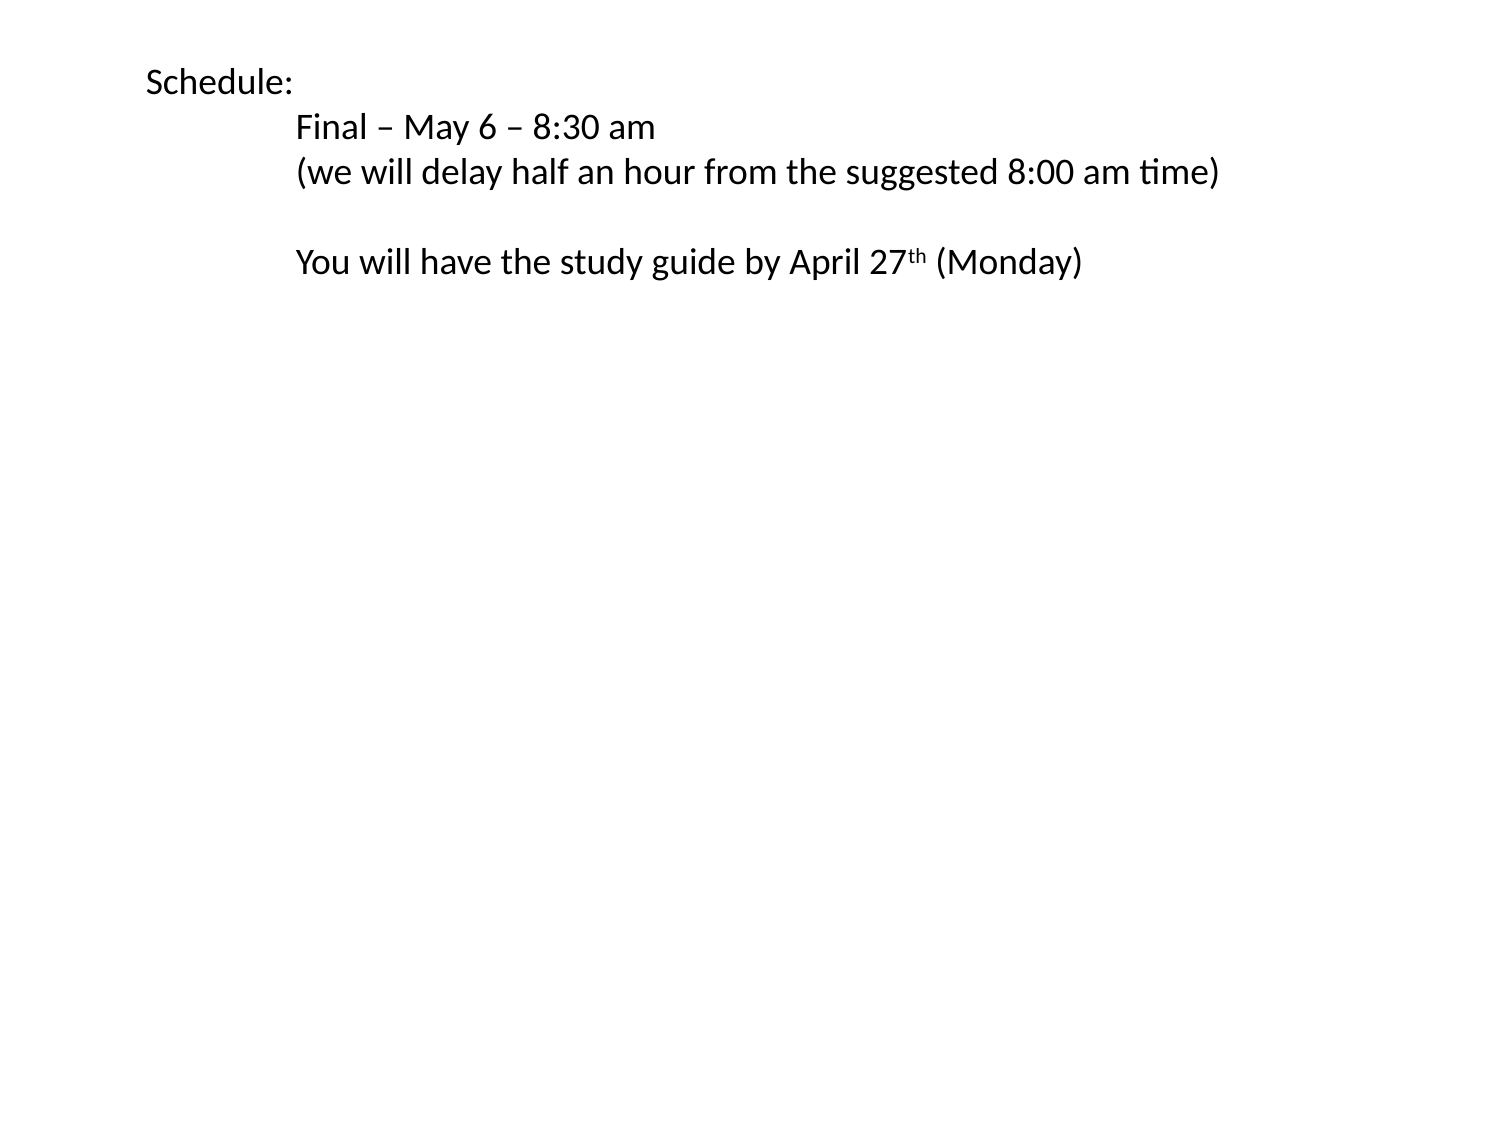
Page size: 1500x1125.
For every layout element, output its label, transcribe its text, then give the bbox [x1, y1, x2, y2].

text_box Schedule: Final – May 6 – 8:30 am (we will delay half an hour from the suggested 8:00 am time) You will have the study guide by April 27th (Monday) [131, 49, 1361, 290]
